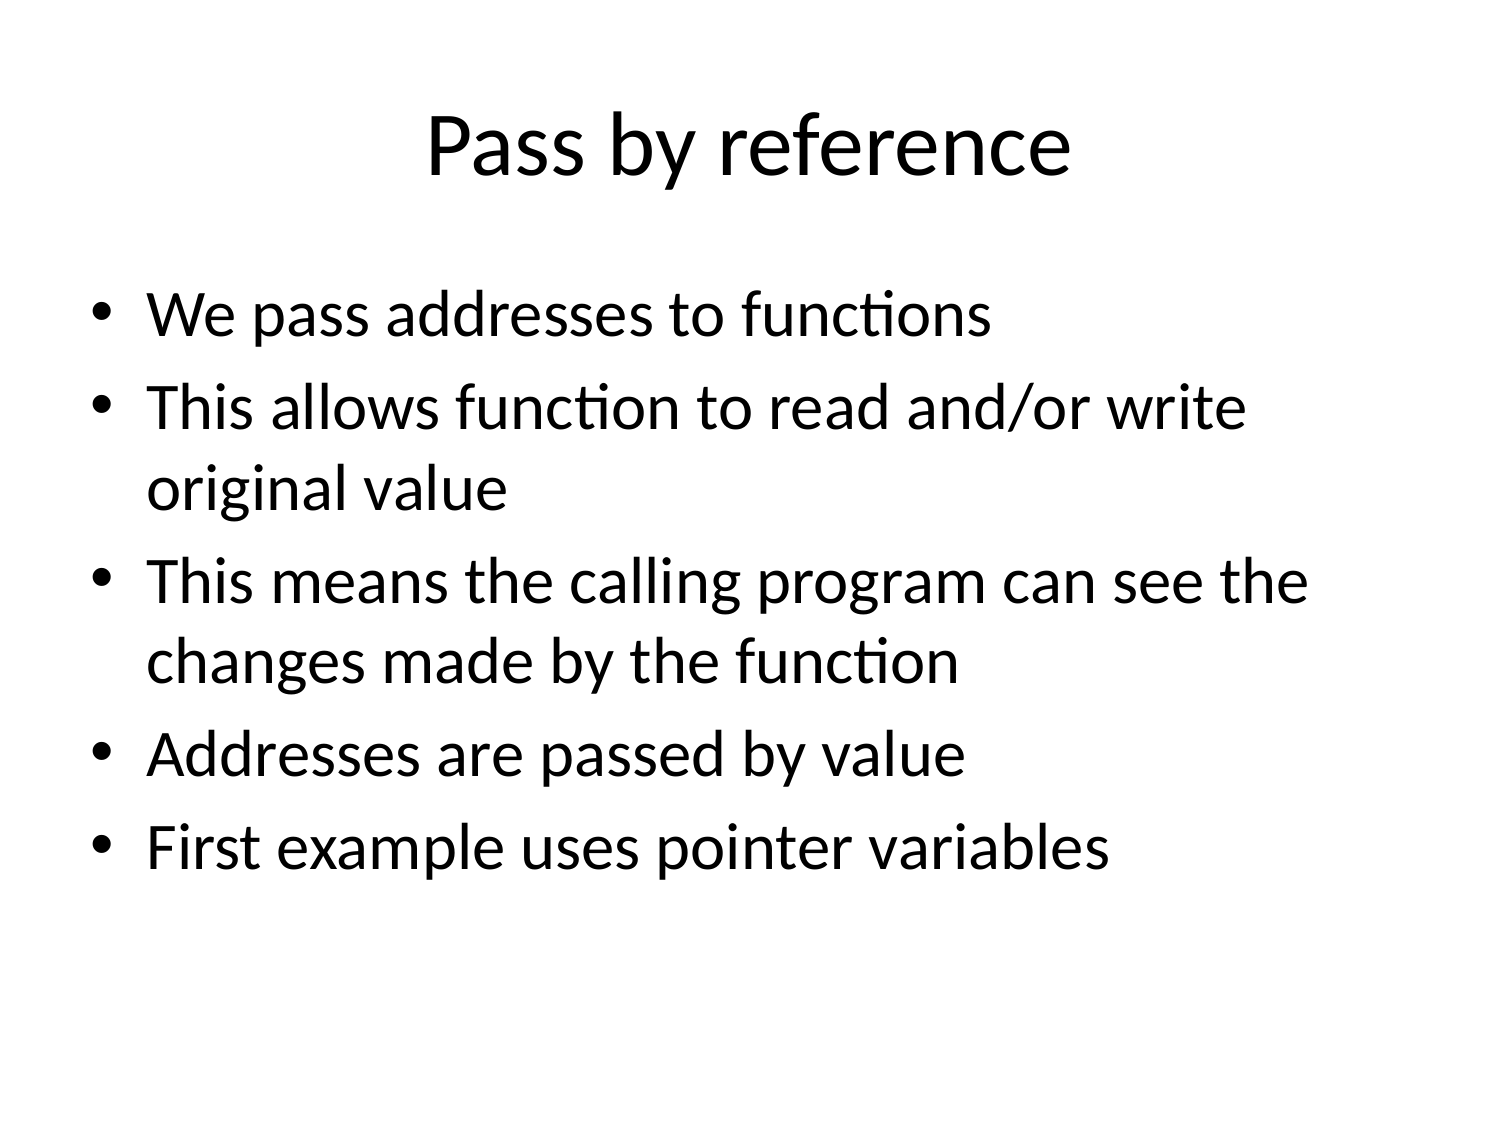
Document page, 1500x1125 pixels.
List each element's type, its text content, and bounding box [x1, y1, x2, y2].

list We pass addresses to functions This allows function to read and/or write original value This means the calling program can see the changes made by the function Addresses are passed by value First example uses pointer variables [75, 262, 1425, 1005]
title Pass by reference [75, 45, 1425, 233]
